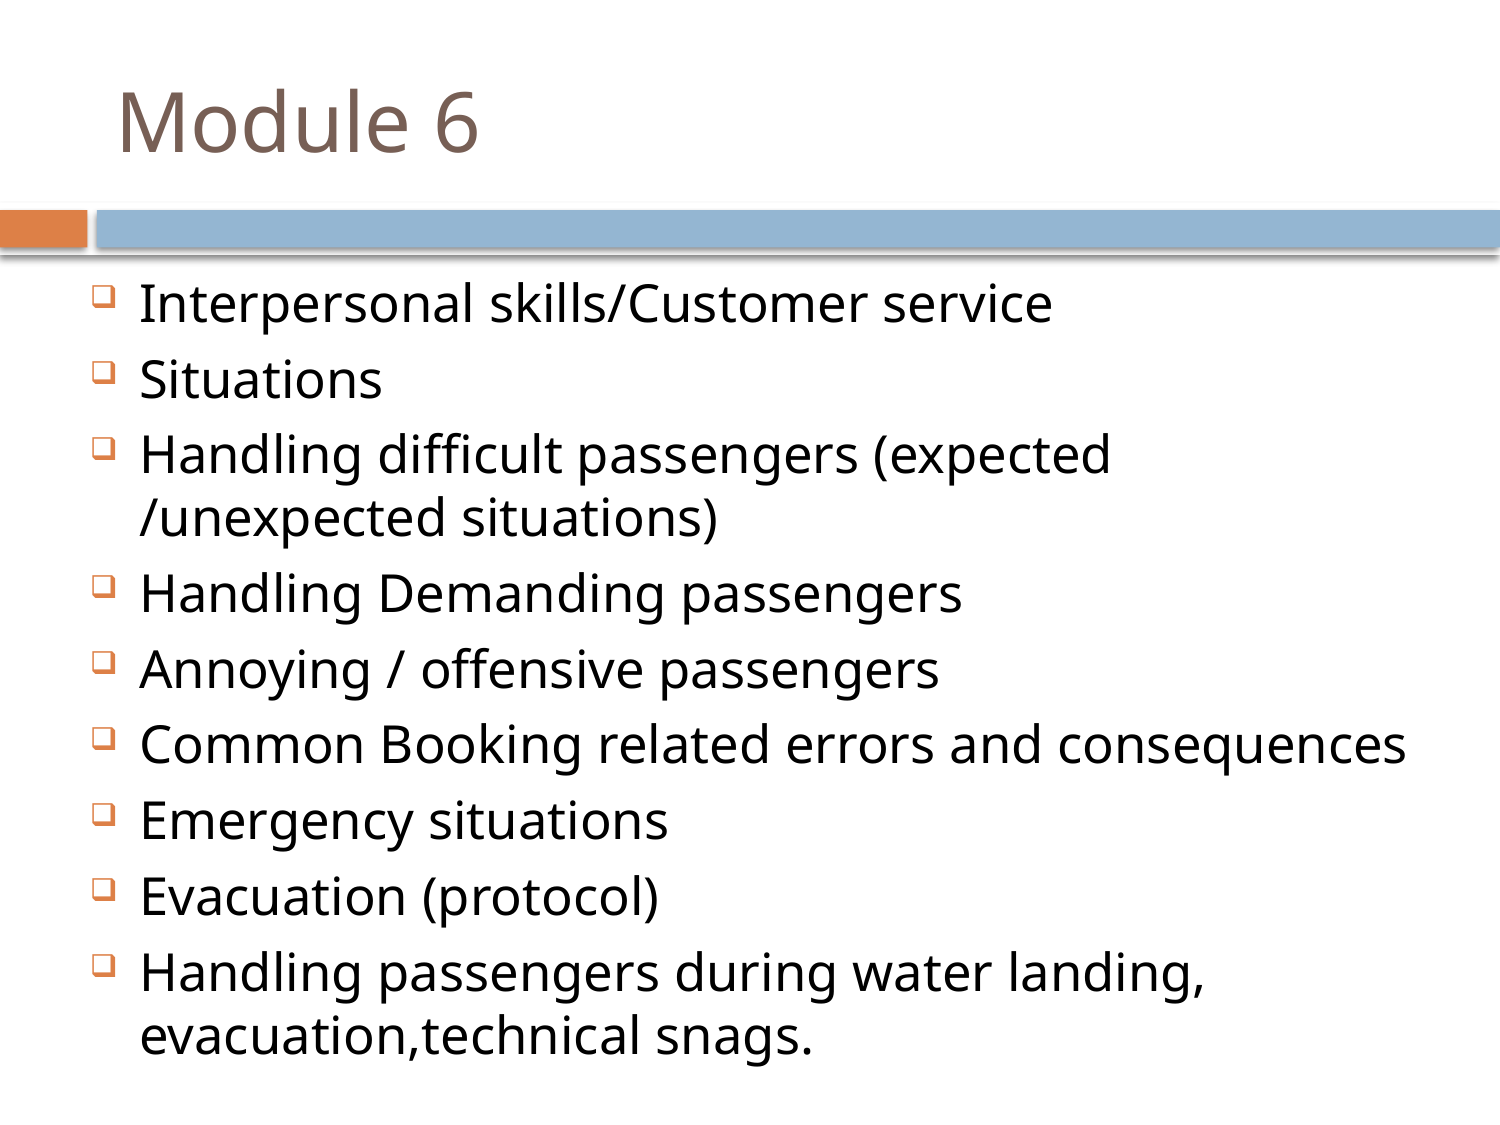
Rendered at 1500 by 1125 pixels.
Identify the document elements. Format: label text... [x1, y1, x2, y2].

list Interpersonal skills/Customer service Situations Handling difficult passengers (expected /unexpected situations) Handling Demanding passengers Annoying / offensive passengers Common Booking related errors and consequences Emergency situations Evacuation (protocol) Handling passengers during water landing, evacuation,technical snags. [75, 262, 1425, 1125]
title Module 6 [100, 37, 1438, 200]
